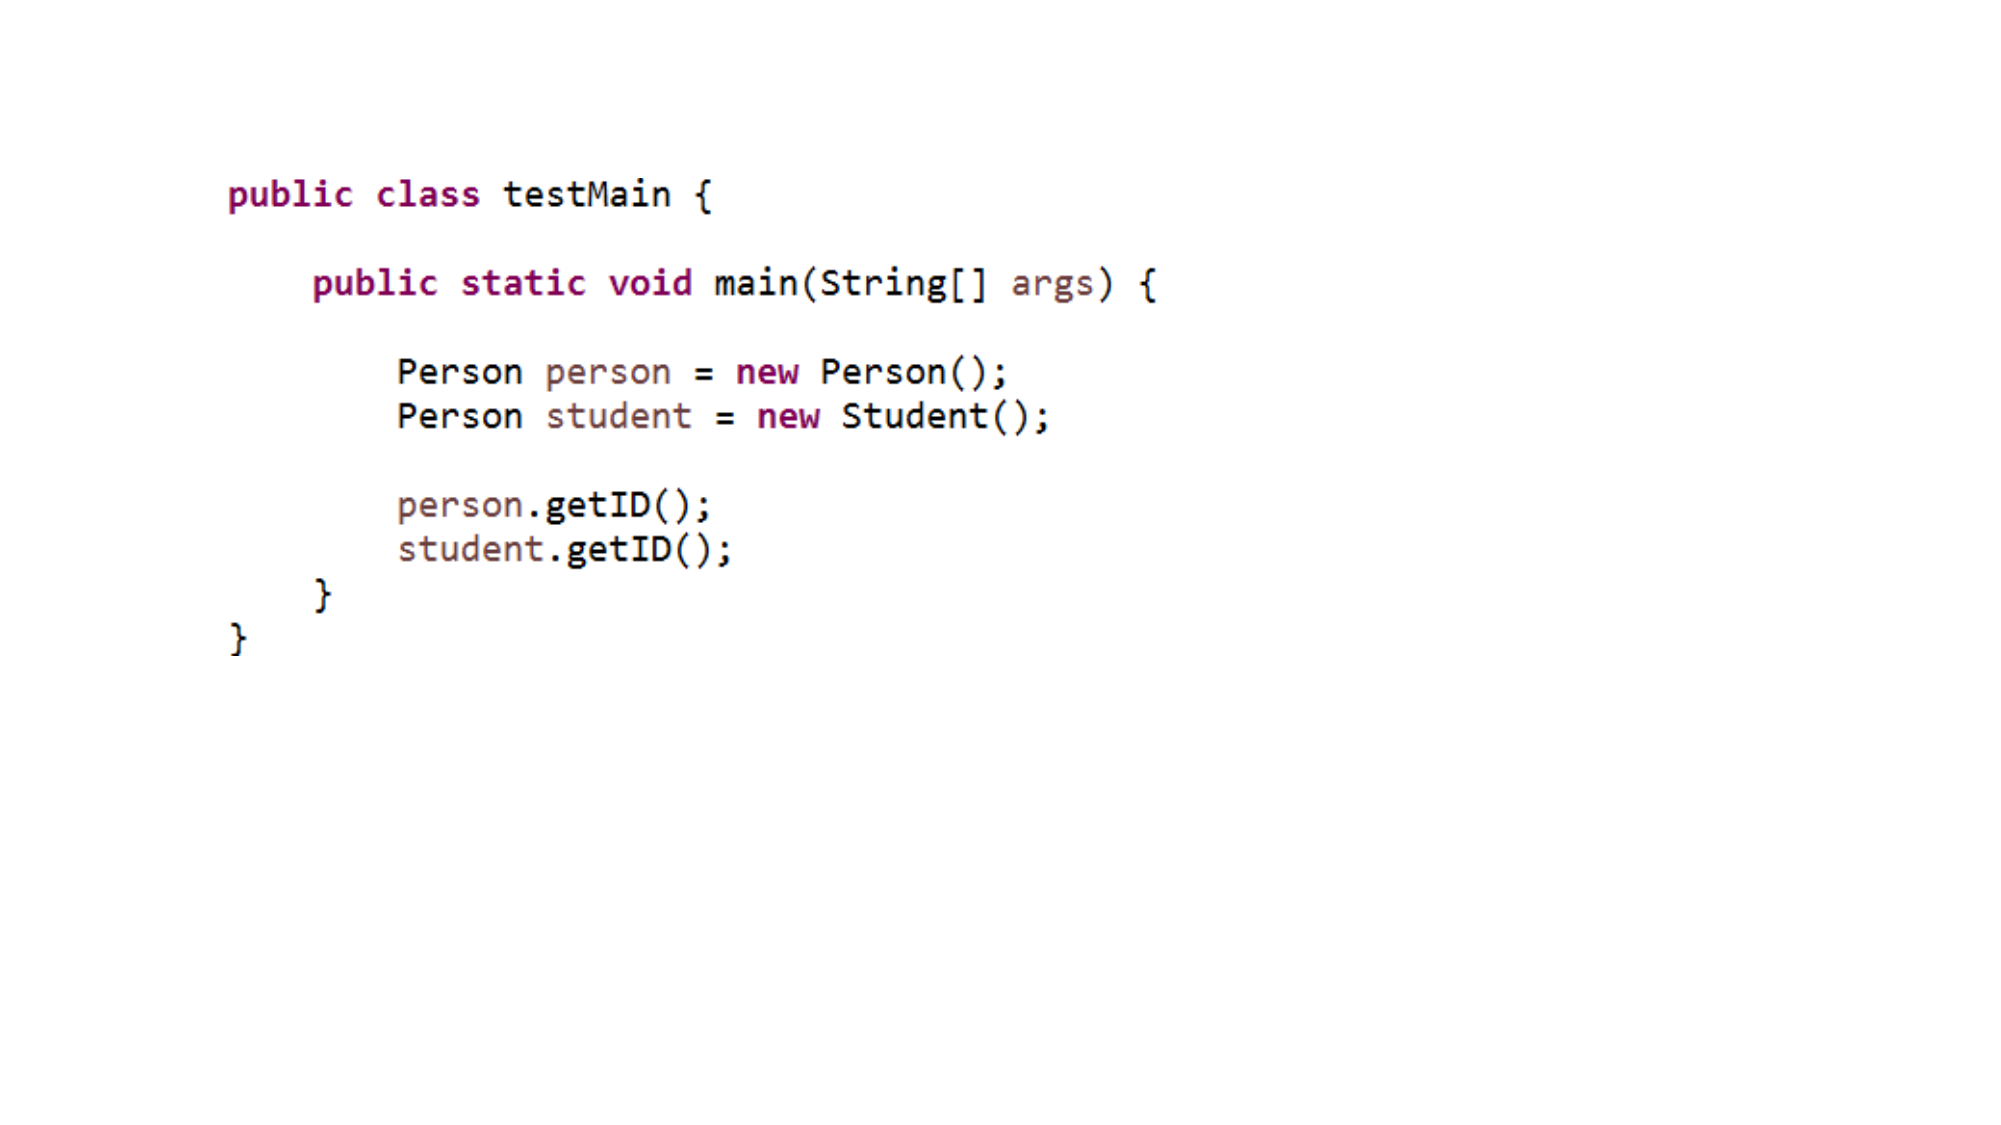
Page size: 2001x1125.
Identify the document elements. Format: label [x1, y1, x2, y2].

picture [224, 178, 1196, 656]
